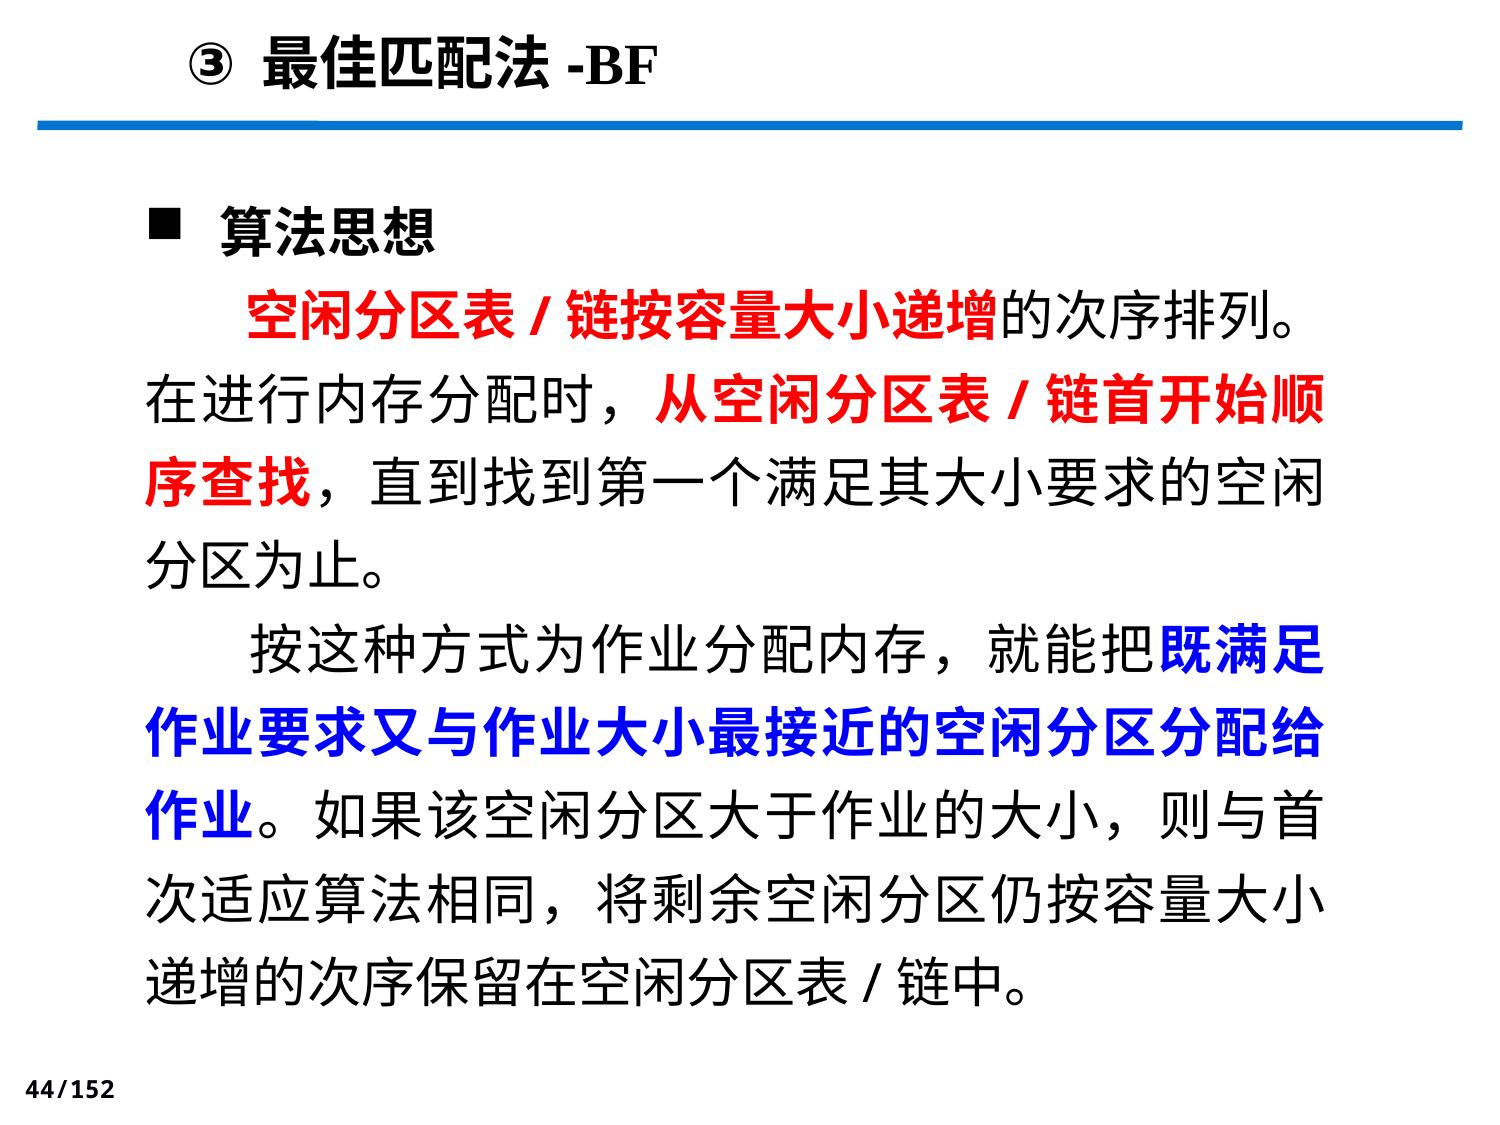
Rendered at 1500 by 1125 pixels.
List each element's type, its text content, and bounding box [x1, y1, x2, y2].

text_box 算法思想 空闲分区表/链按容量大小递增的次序排列。在进行内存分配时，从空闲分区表/链首开始顺序查找，直到找到第一个满足其大小要求的空闲分区为止。 按这种方式为作业分配内存，就能把既满足作业要求又与作业大小最接近的空闲分区分配给作业。如果该空闲分区大于作业的大小，则与首次适应算法相同，将剩余空闲分区仍按容量大小递增的次序保留在空闲分区表/链中。 [129, 172, 1341, 1021]
text_box 最佳匹配法-BF [171, 19, 916, 104]
